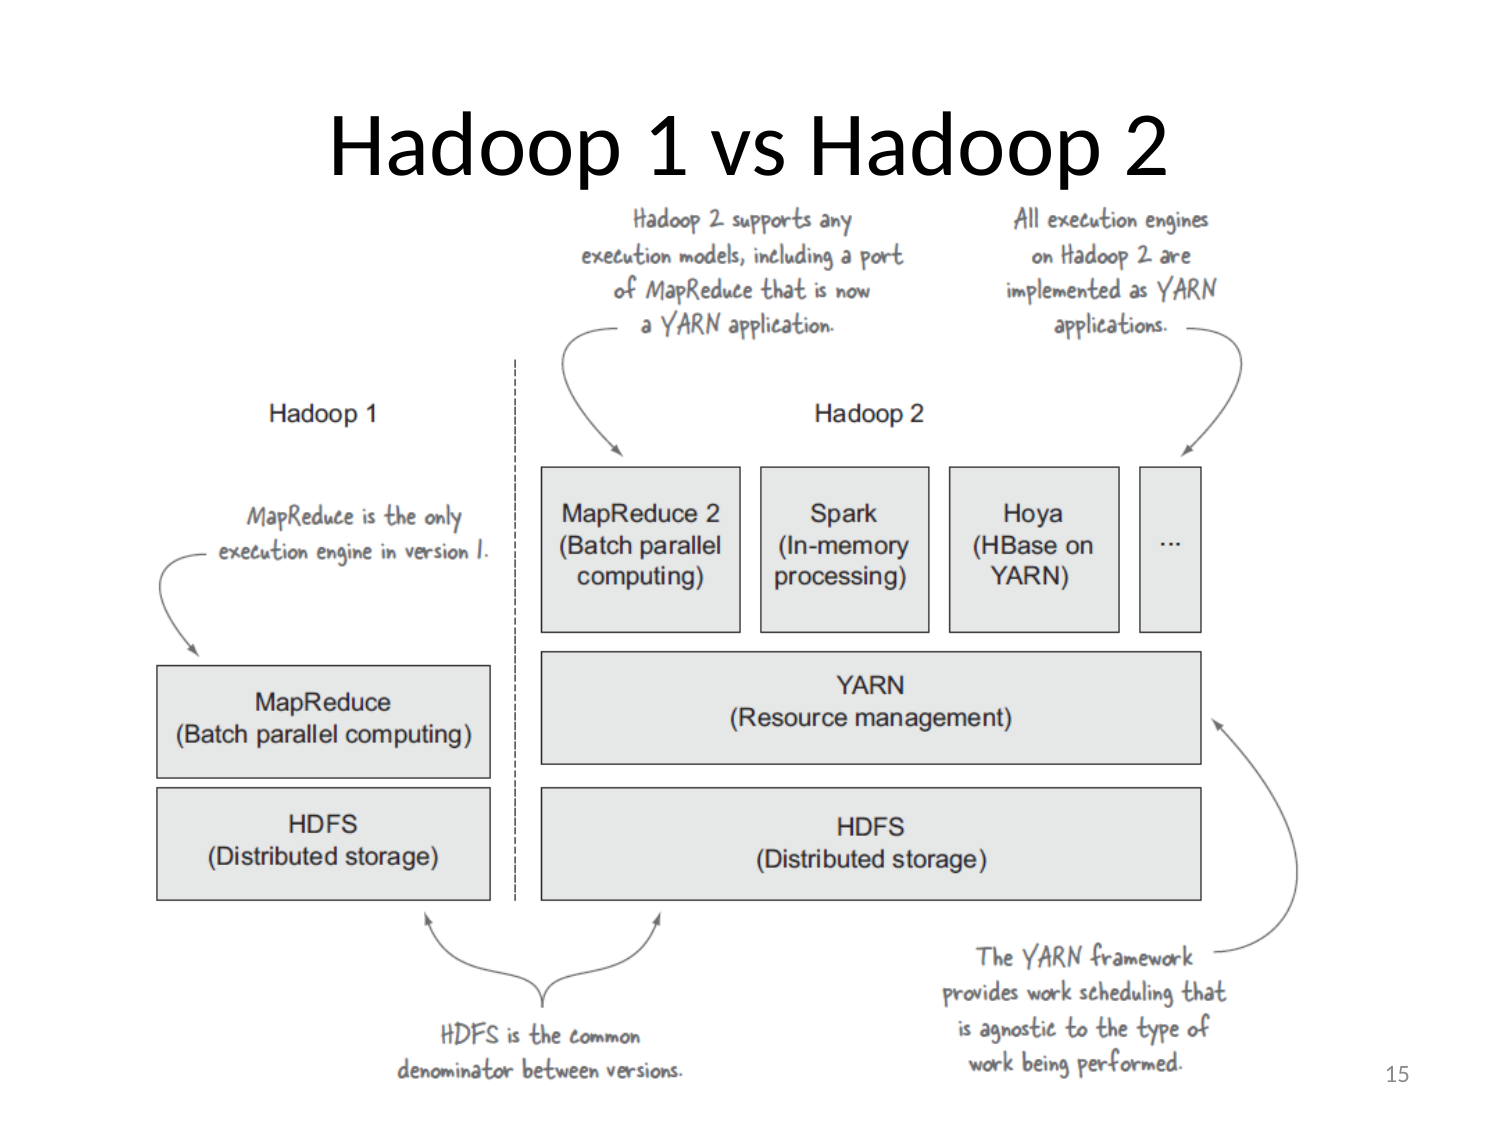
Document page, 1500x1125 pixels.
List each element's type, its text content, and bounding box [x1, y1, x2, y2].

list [111, 195, 1306, 1095]
title Hadoop 1 vs Hadoop 2 [75, 45, 1425, 233]
slide_number 15 [1303, 1042, 1425, 1103]
